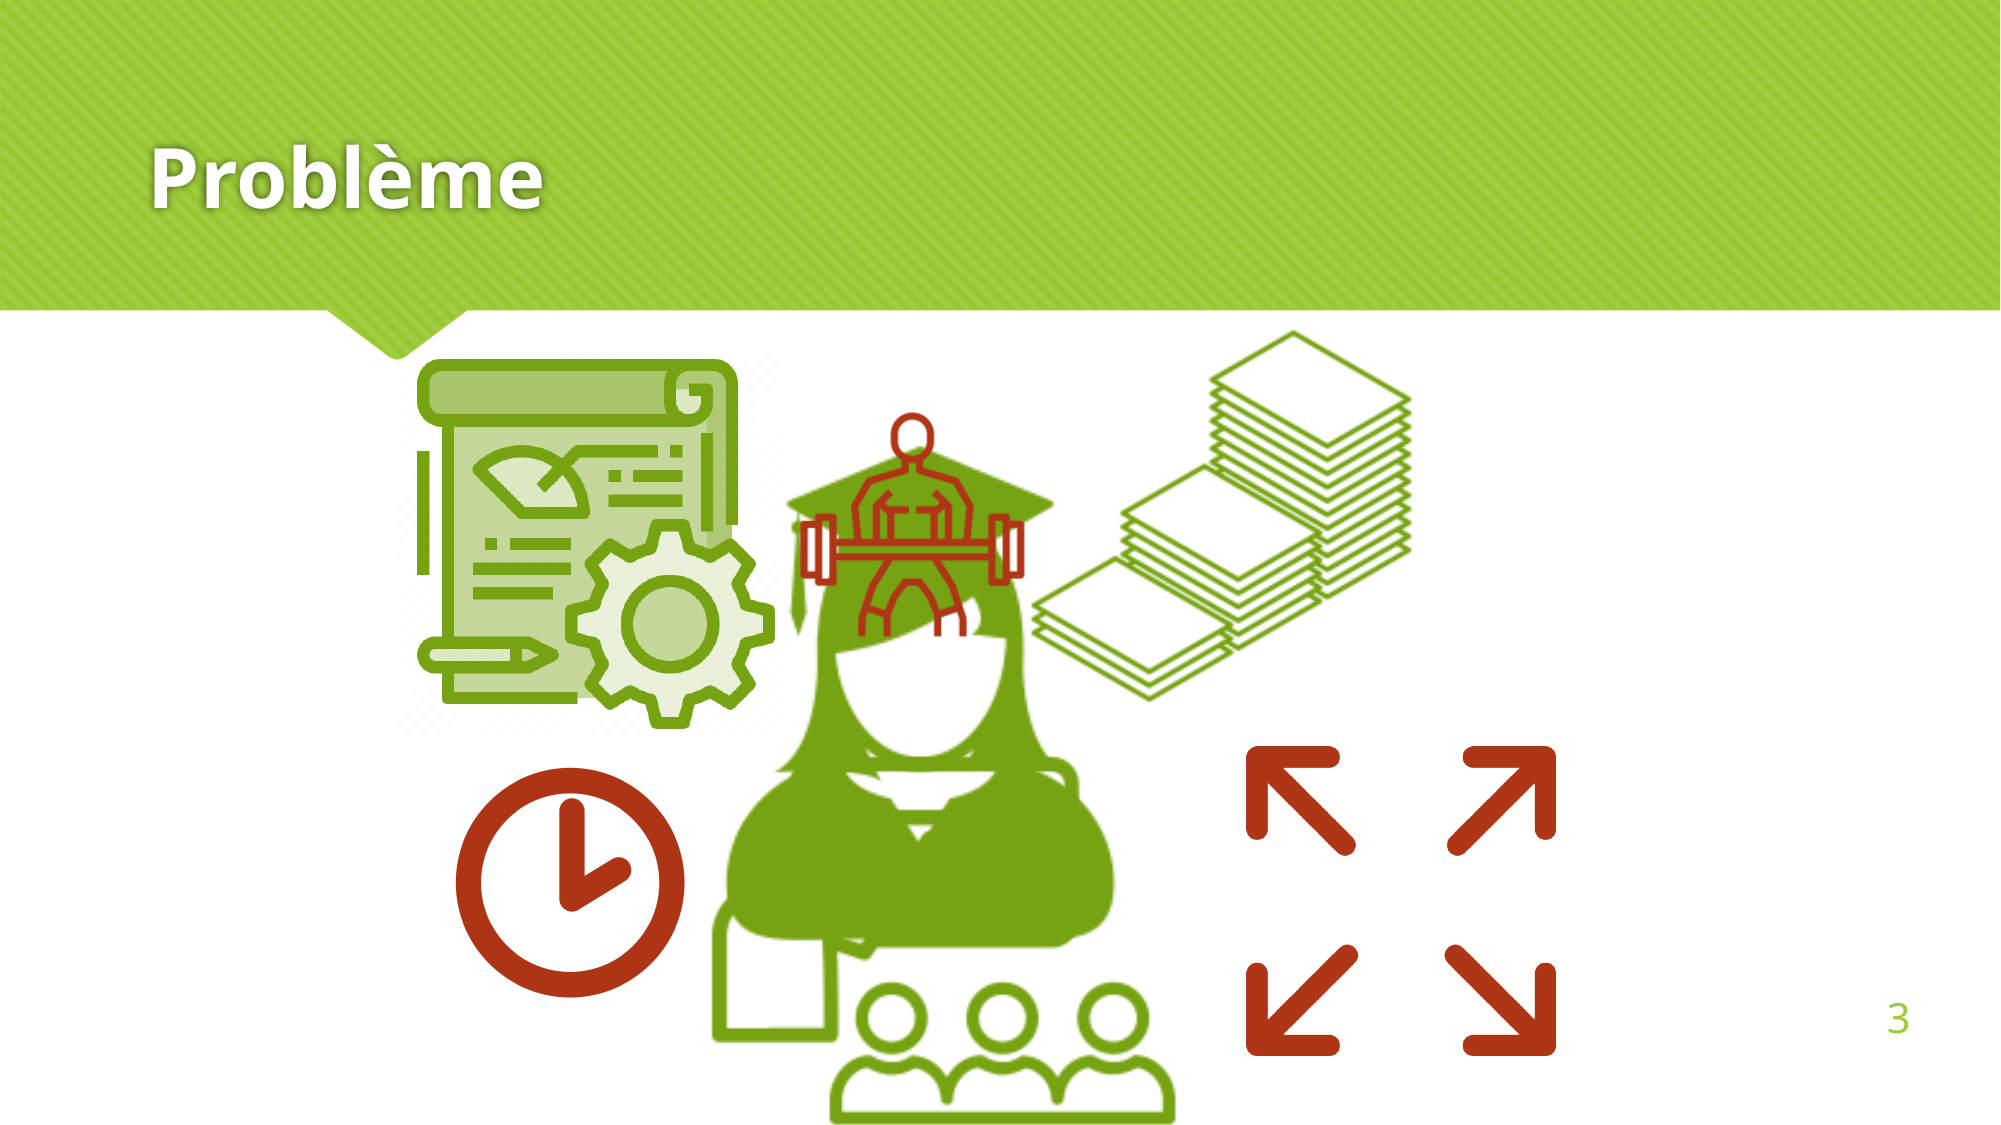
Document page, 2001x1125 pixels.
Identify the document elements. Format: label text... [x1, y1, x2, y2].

slide_number 3 [1751, 970, 1926, 1051]
title Problème [132, 73, 1868, 233]
picture [1246, 746, 1556, 1056]
picture [392, 304, 1433, 1125]
